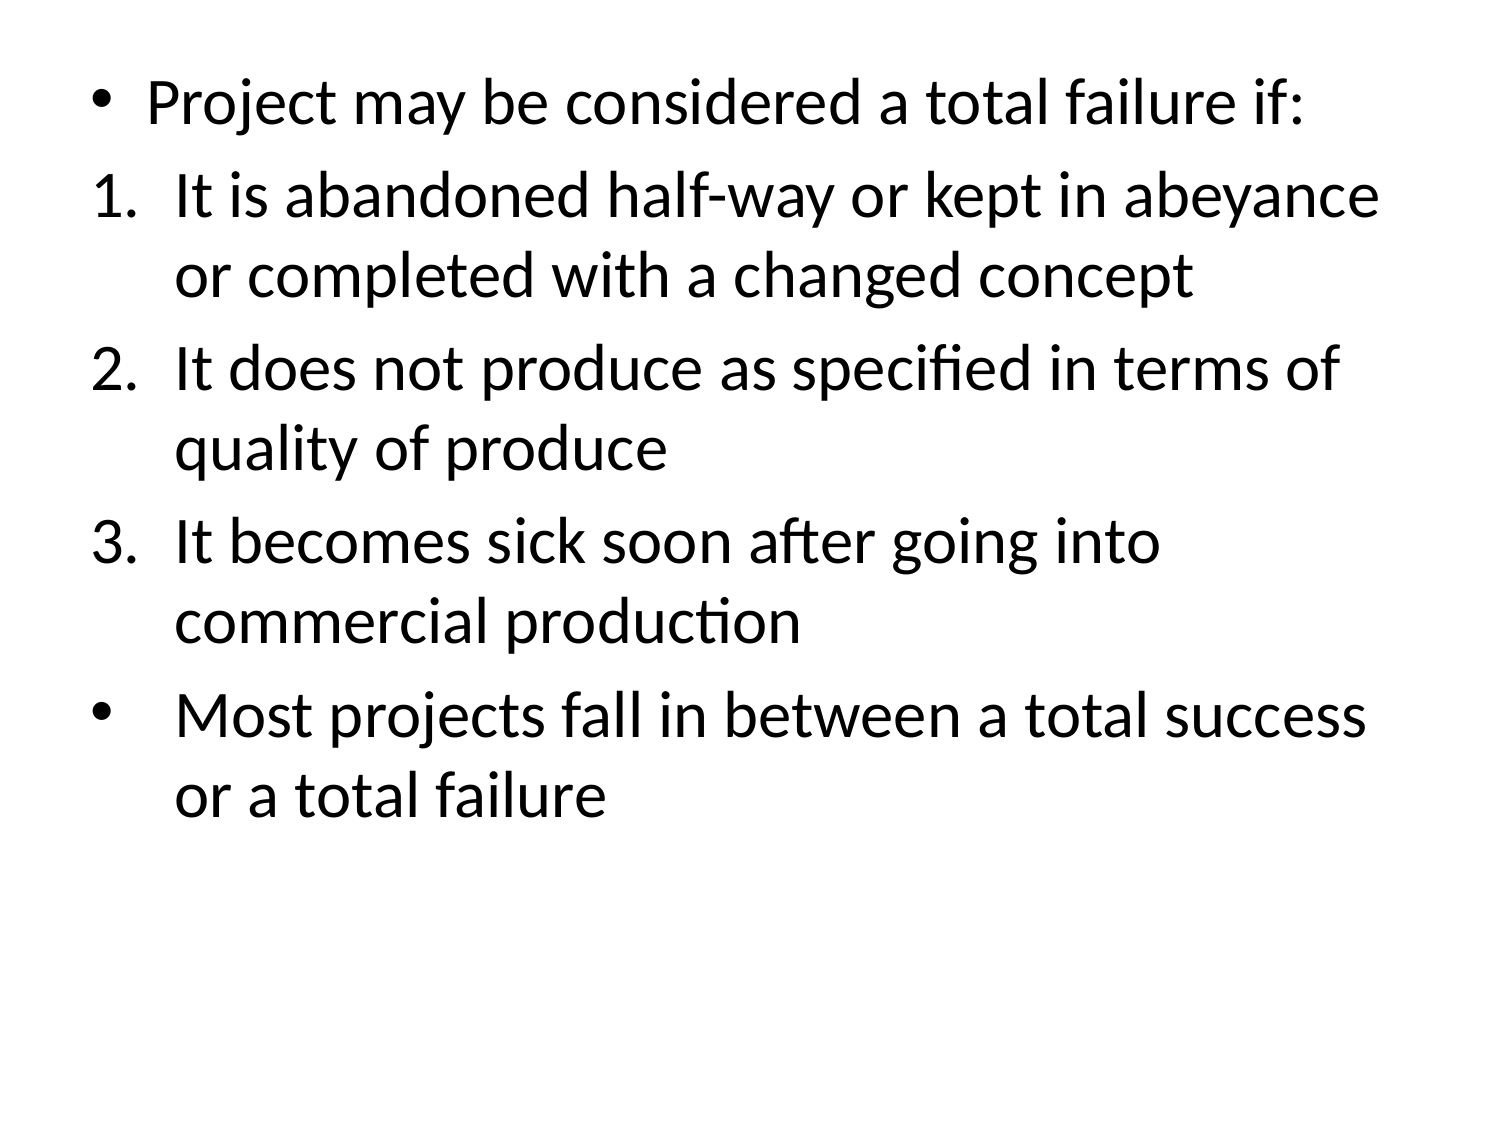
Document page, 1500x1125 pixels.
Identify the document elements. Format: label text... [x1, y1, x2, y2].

list Project may be considered a total failure if: It is abandoned half-way or kept in abeyance or completed with a changed concept It does not produce as specified in terms of quality of produce It becomes sick soon after going into commercial production Most projects fall in between a total success or a total failure [75, 50, 1425, 1005]
